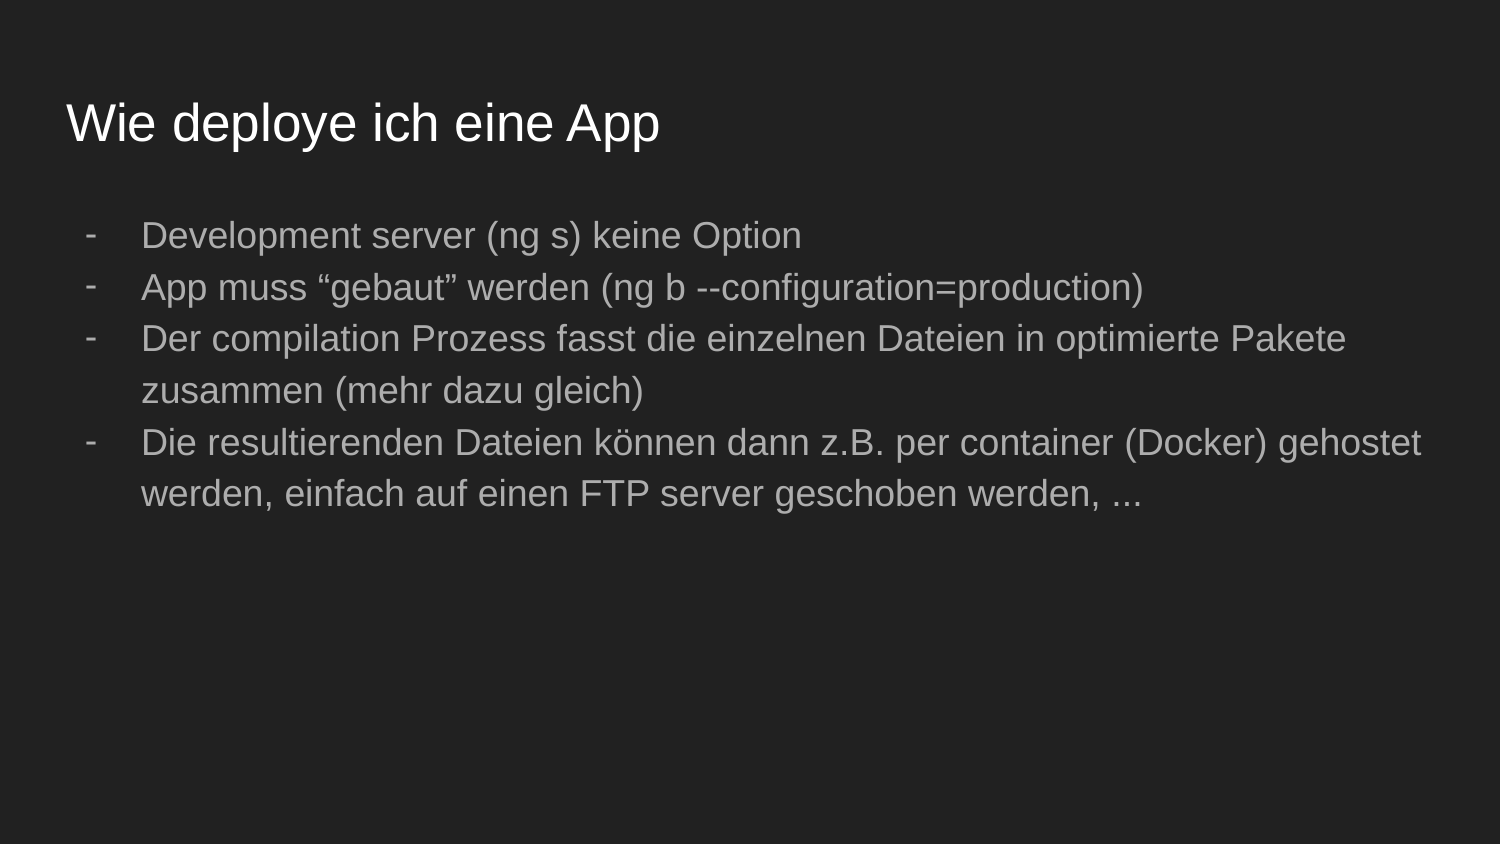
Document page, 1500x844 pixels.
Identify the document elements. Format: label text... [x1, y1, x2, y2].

list Development server (ng s) keine Option App muss “gebaut” werden (ng b --configuration=production) Der compilation Prozess fasst die einzelnen Dateien in optimierte Pakete zusammen (mehr dazu gleich) Die resultierenden Dateien können dann z.B. per container (Docker) gehostet werden, einfach auf einen FTP server geschoben werden, ... [51, 189, 1449, 750]
title Wie deploye ich eine App [51, 72, 1449, 167]
